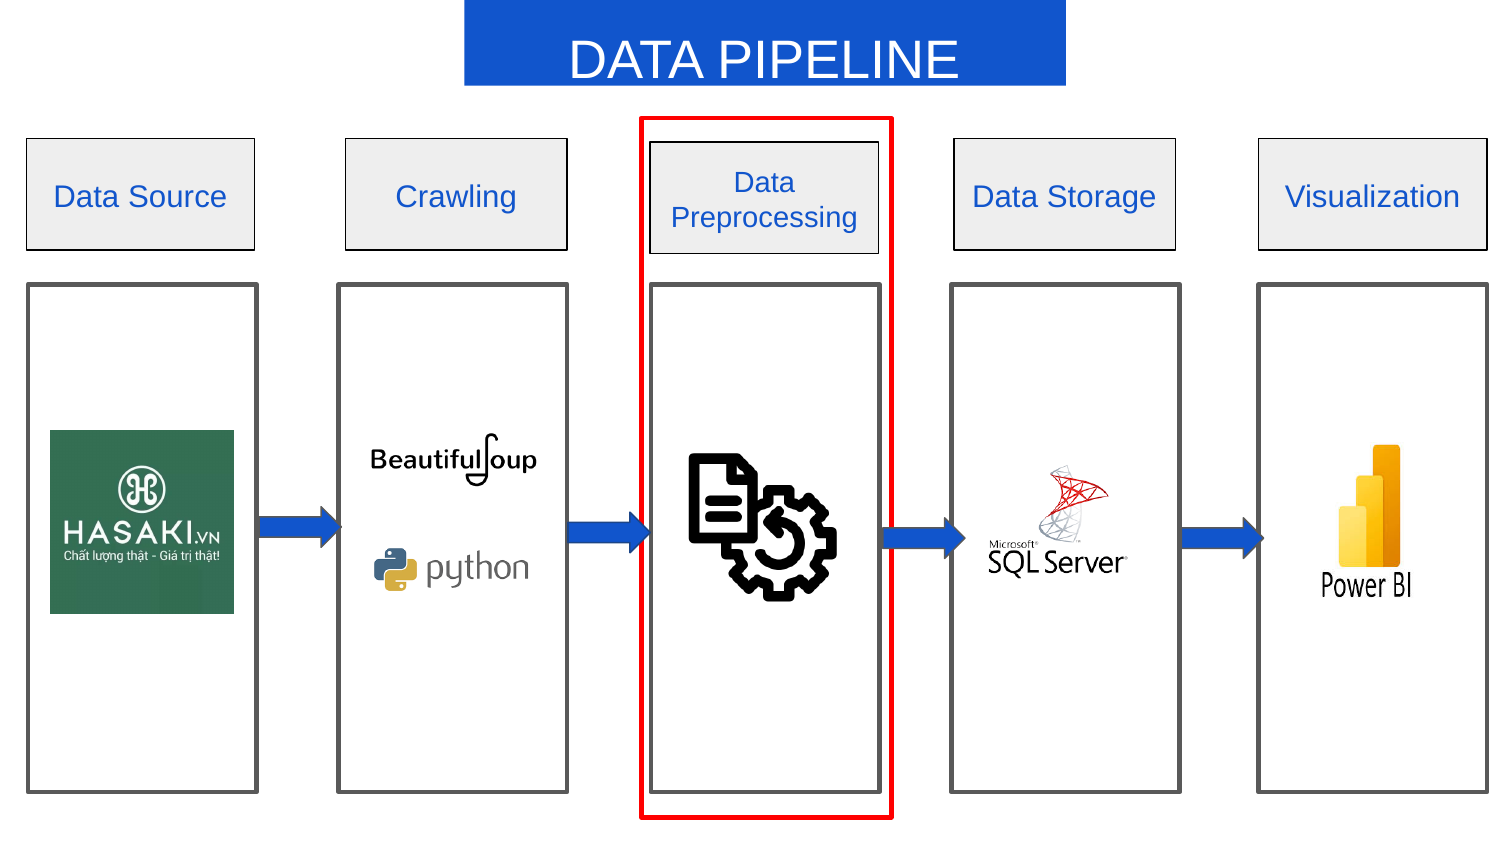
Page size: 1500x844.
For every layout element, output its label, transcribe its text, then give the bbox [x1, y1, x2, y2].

text_box [259, 506, 342, 548]
text_box [338, 284, 568, 792]
text_box Data Source [26, 138, 255, 251]
subtitle DATA PIPELINE [464, 0, 1066, 86]
text_box [28, 284, 257, 792]
text_box Data Storage [953, 138, 1176, 251]
text_box Data Preprocessing [650, 142, 879, 254]
picture [353, 527, 552, 615]
text_box [641, 118, 892, 818]
text_box [567, 512, 651, 553]
text_box [882, 517, 963, 559]
text_box [1258, 284, 1488, 792]
text_box [951, 284, 1180, 792]
picture [1290, 442, 1477, 598]
text_box [650, 284, 880, 792]
text_box Visualization [1258, 138, 1488, 251]
text_box [1181, 517, 1264, 559]
picture [968, 452, 1154, 592]
picture [678, 442, 848, 612]
text_box Crawling [345, 138, 568, 251]
picture [50, 430, 235, 614]
picture [352, 416, 554, 503]
